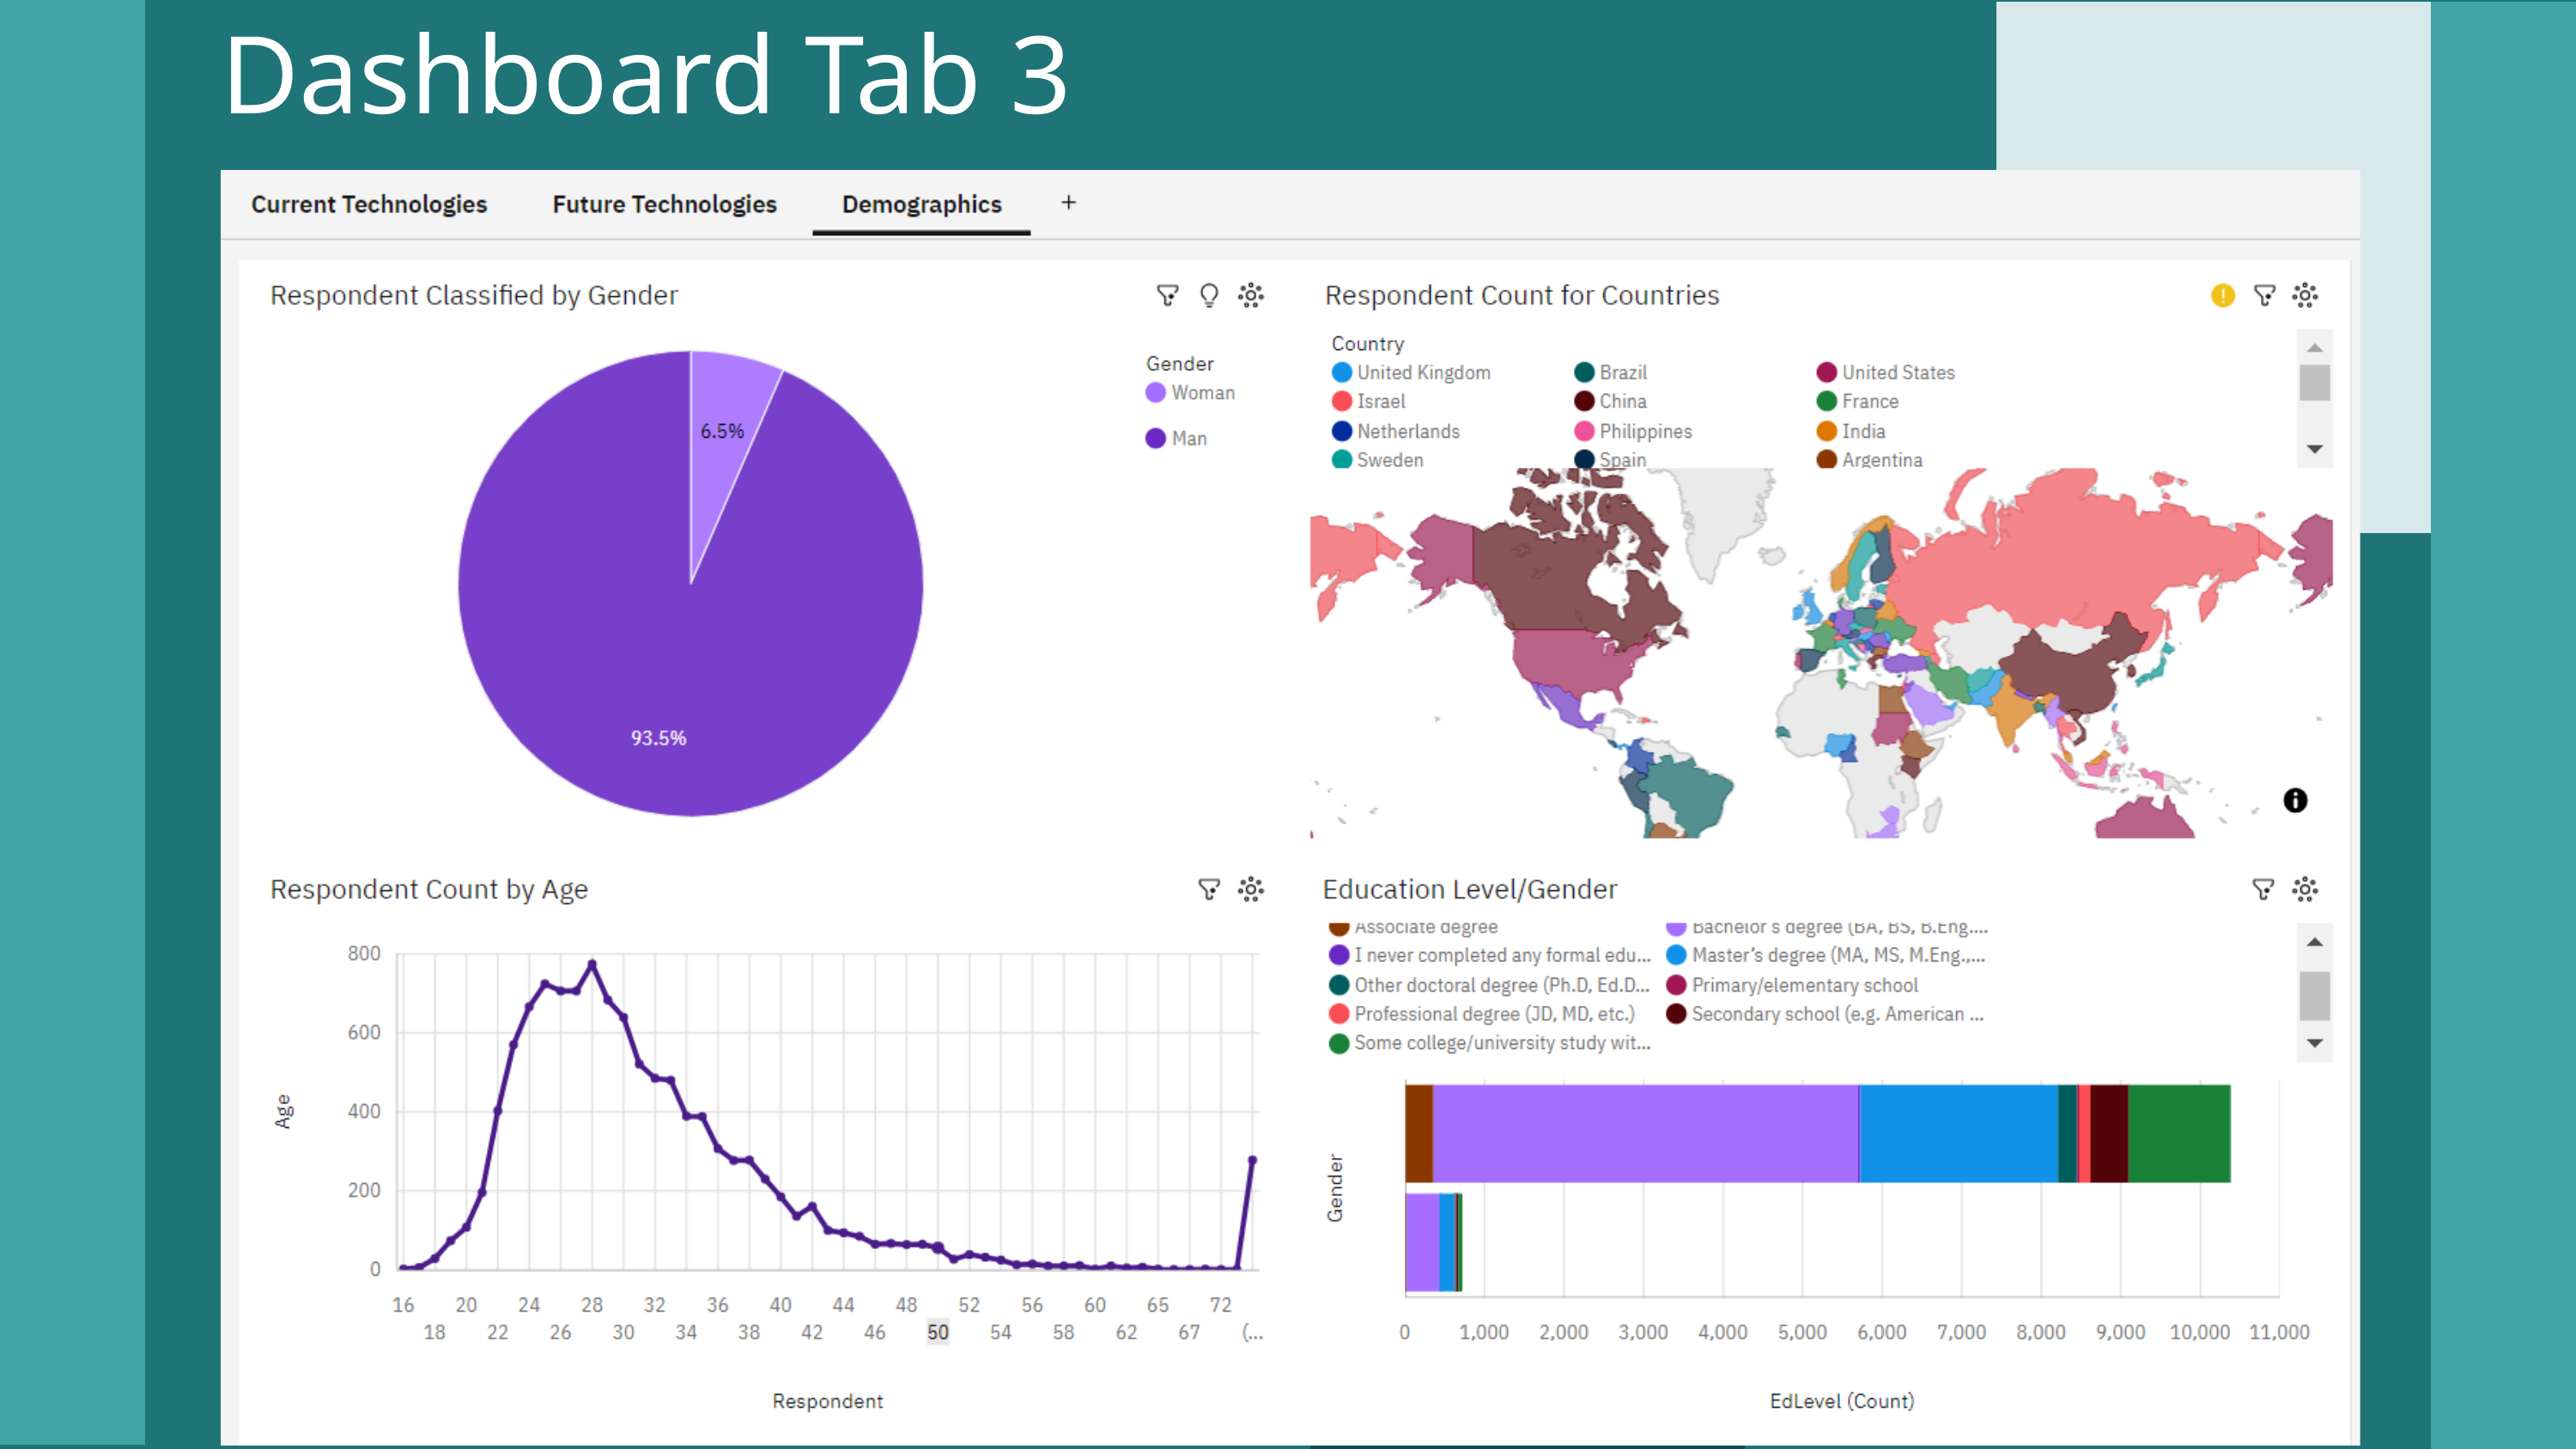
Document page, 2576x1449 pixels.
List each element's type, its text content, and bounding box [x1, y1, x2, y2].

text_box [2430, 2, 2576, 1449]
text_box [1309, 917, 1746, 1449]
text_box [0, 0, 145, 1446]
text_box [221, 170, 2360, 1446]
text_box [1996, 2, 2430, 534]
text_box Dashboard Tab 3 [221, 0, 1443, 136]
